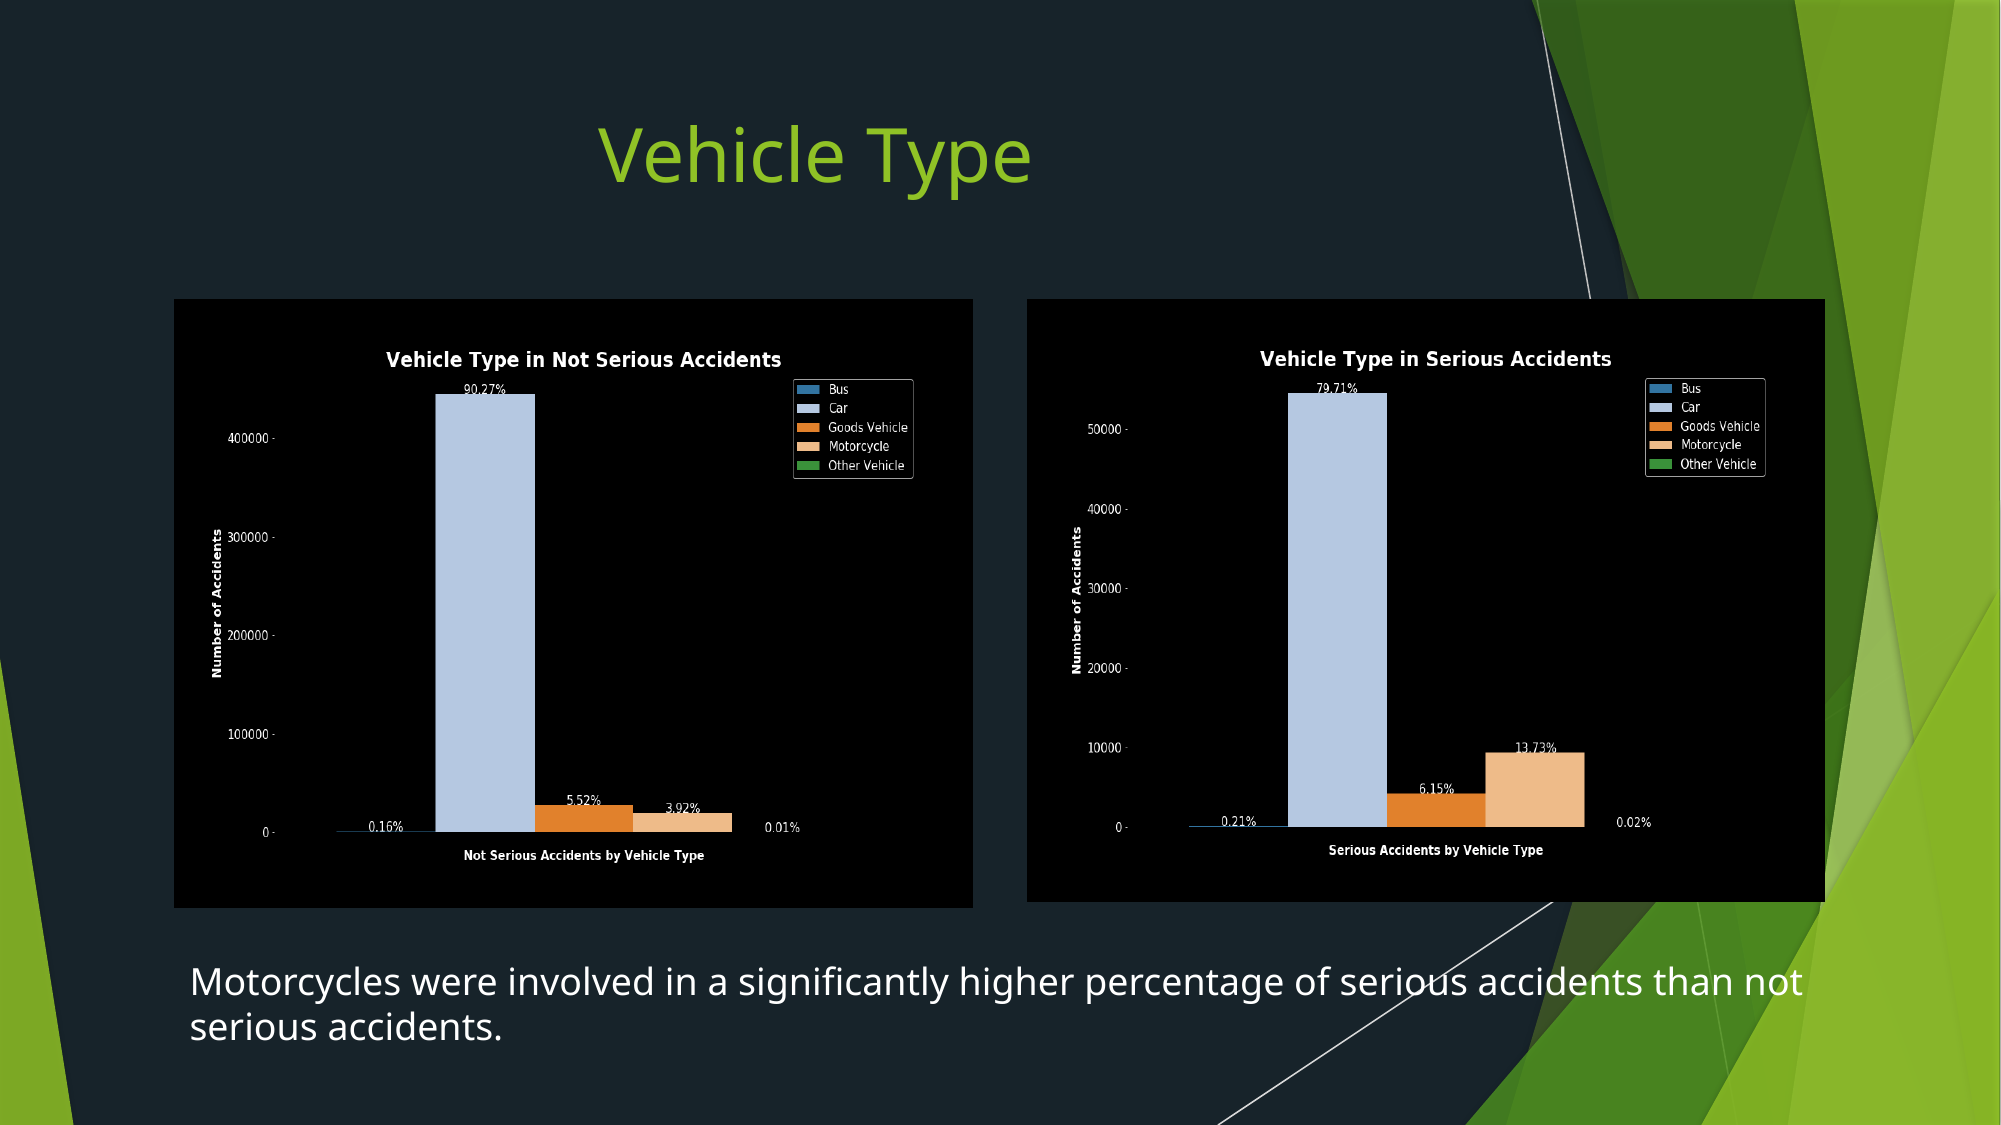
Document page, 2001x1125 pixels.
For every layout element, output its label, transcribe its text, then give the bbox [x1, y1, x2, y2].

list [174, 299, 974, 908]
text_box Motorcycles were involved in a significantly higher percentage of serious accidents than not serious accidents. [174, 950, 1825, 1056]
title Vehicle Type [111, 99, 1522, 317]
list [1026, 299, 1826, 902]
